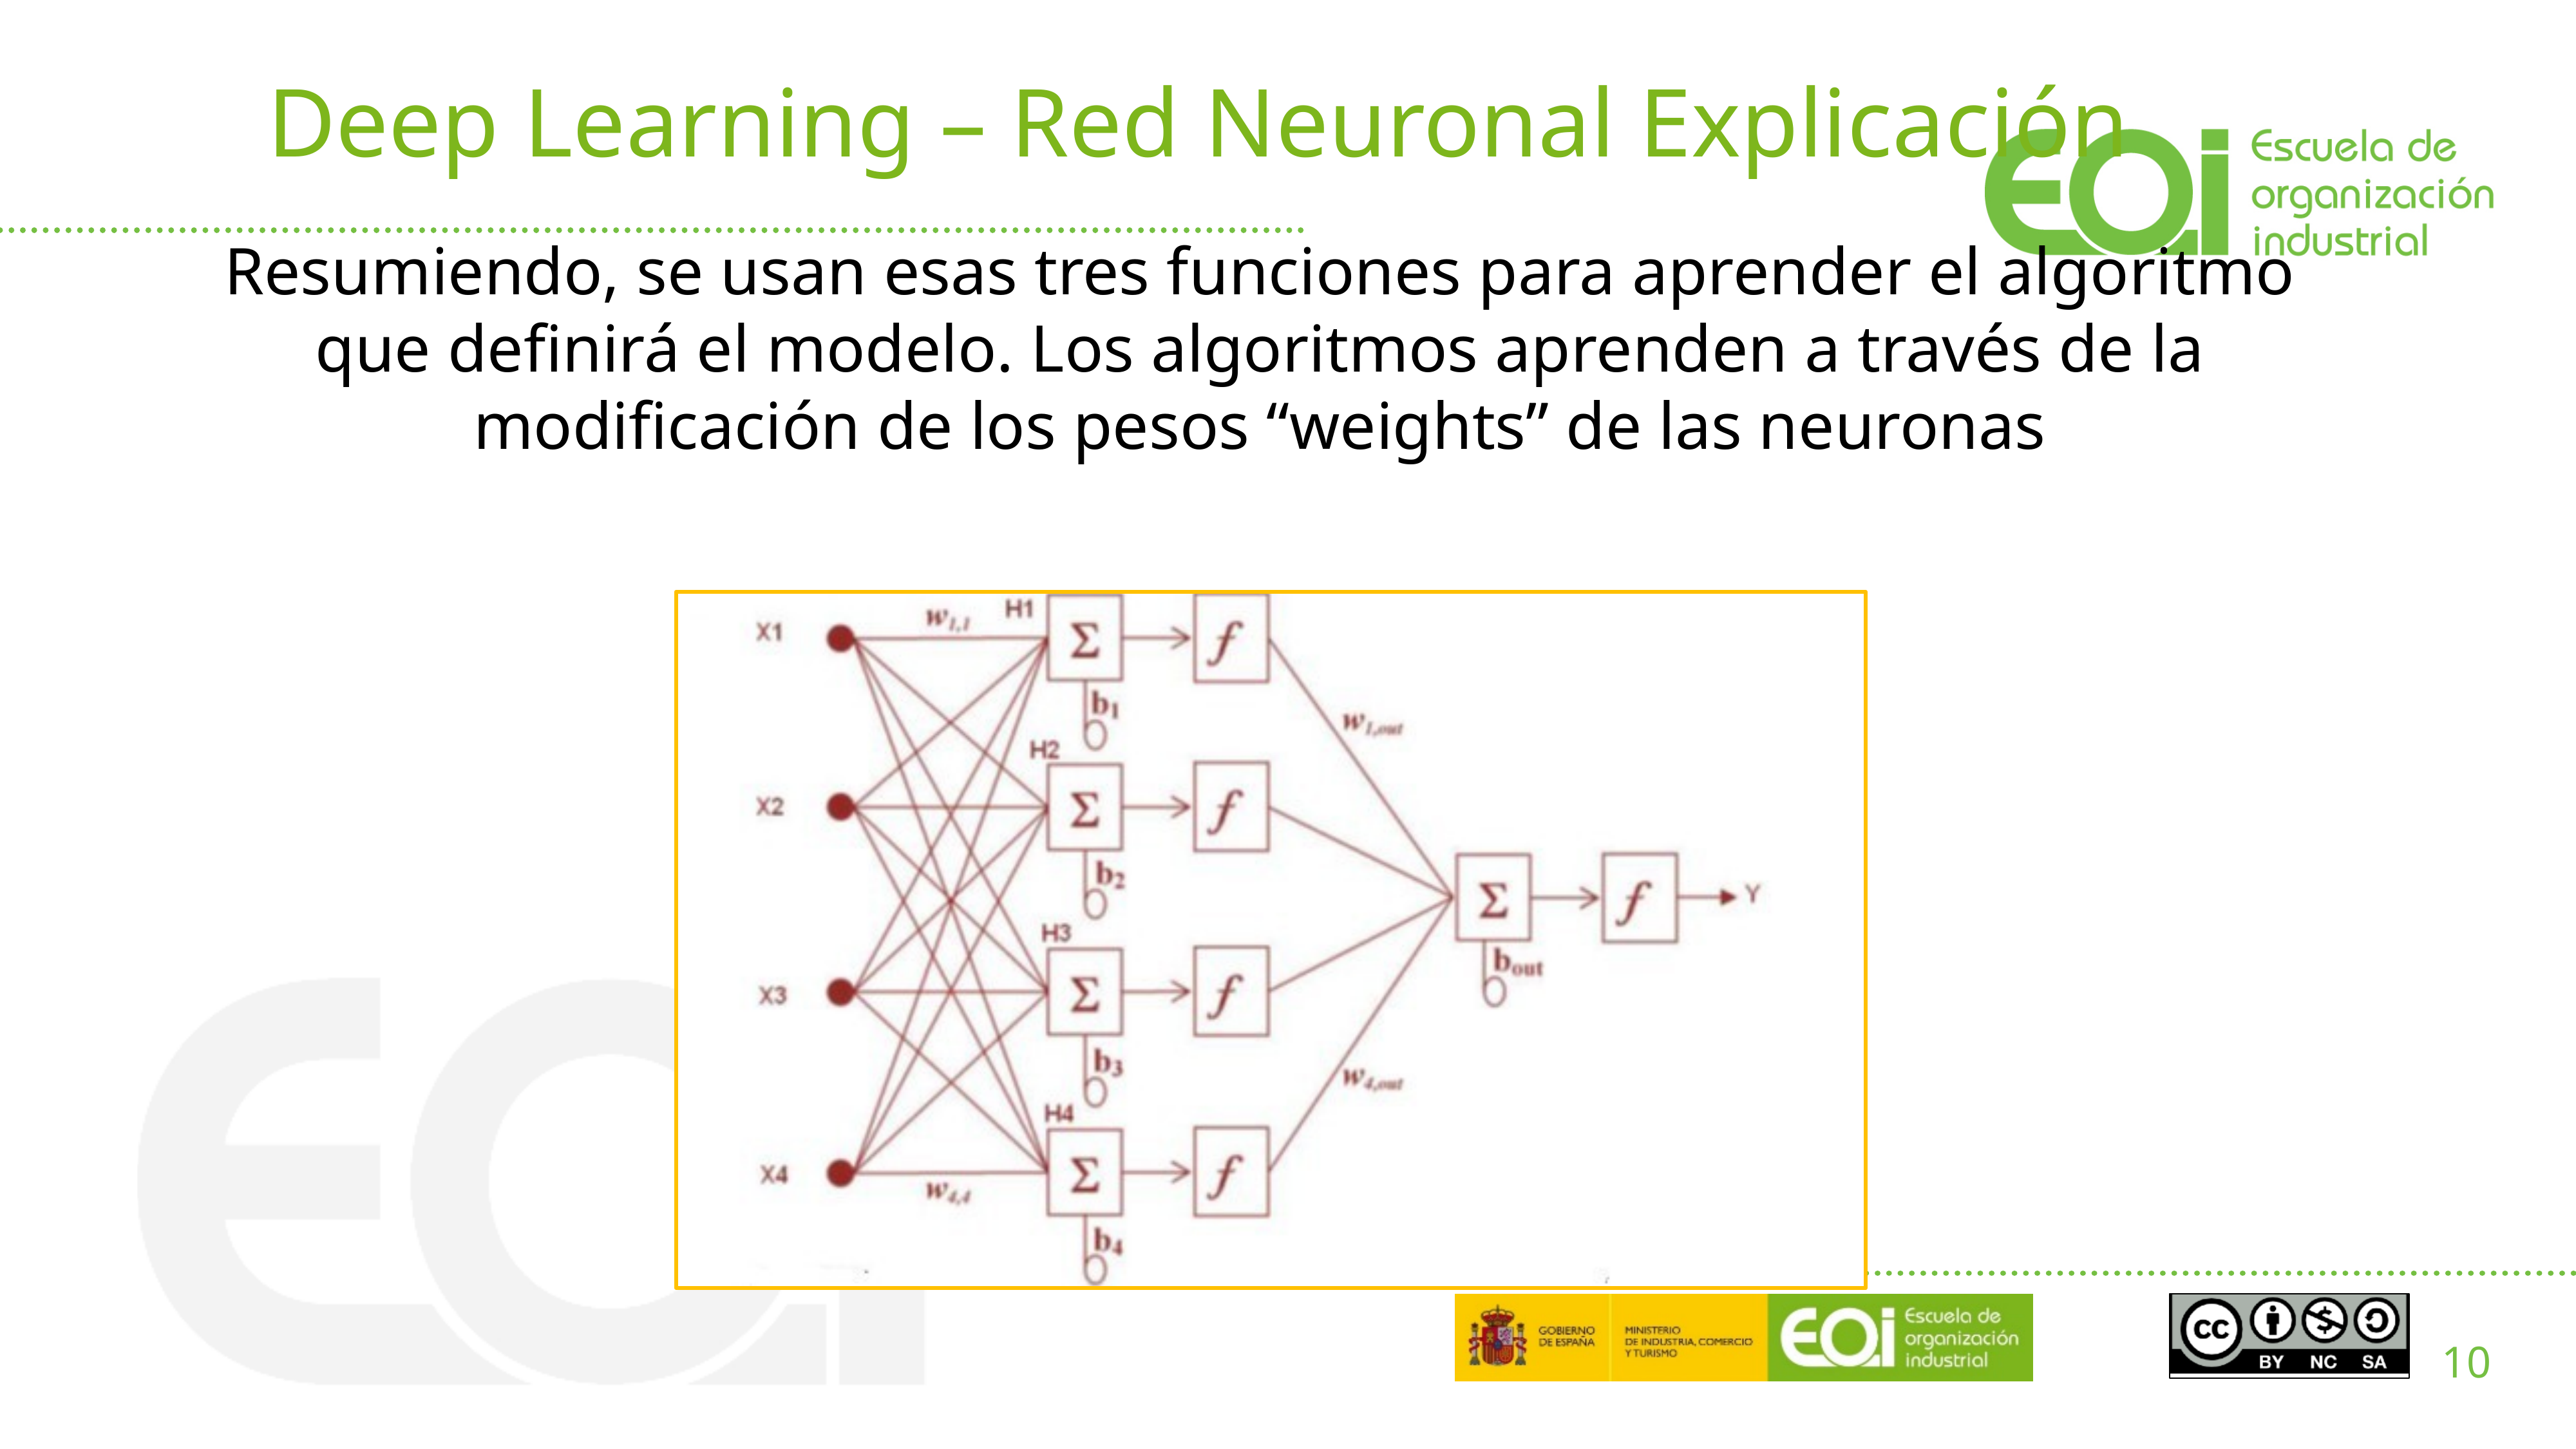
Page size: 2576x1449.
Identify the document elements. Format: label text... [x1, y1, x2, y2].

picture [2170, 1294, 2409, 1378]
picture [1985, 110, 2527, 274]
title Deep Learning – Red Neuronal Explicación [258, 58, 2447, 193]
list Resumiendo, se usan esas tres funciones para aprender el algoritmo que definirá el modelo. Los algoritmos aprenden a través de la modificación de los pesos “weights” de las neuronas [209, 225, 2312, 1256]
picture [1455, 1294, 2033, 1381]
picture [676, 591, 1866, 1289]
